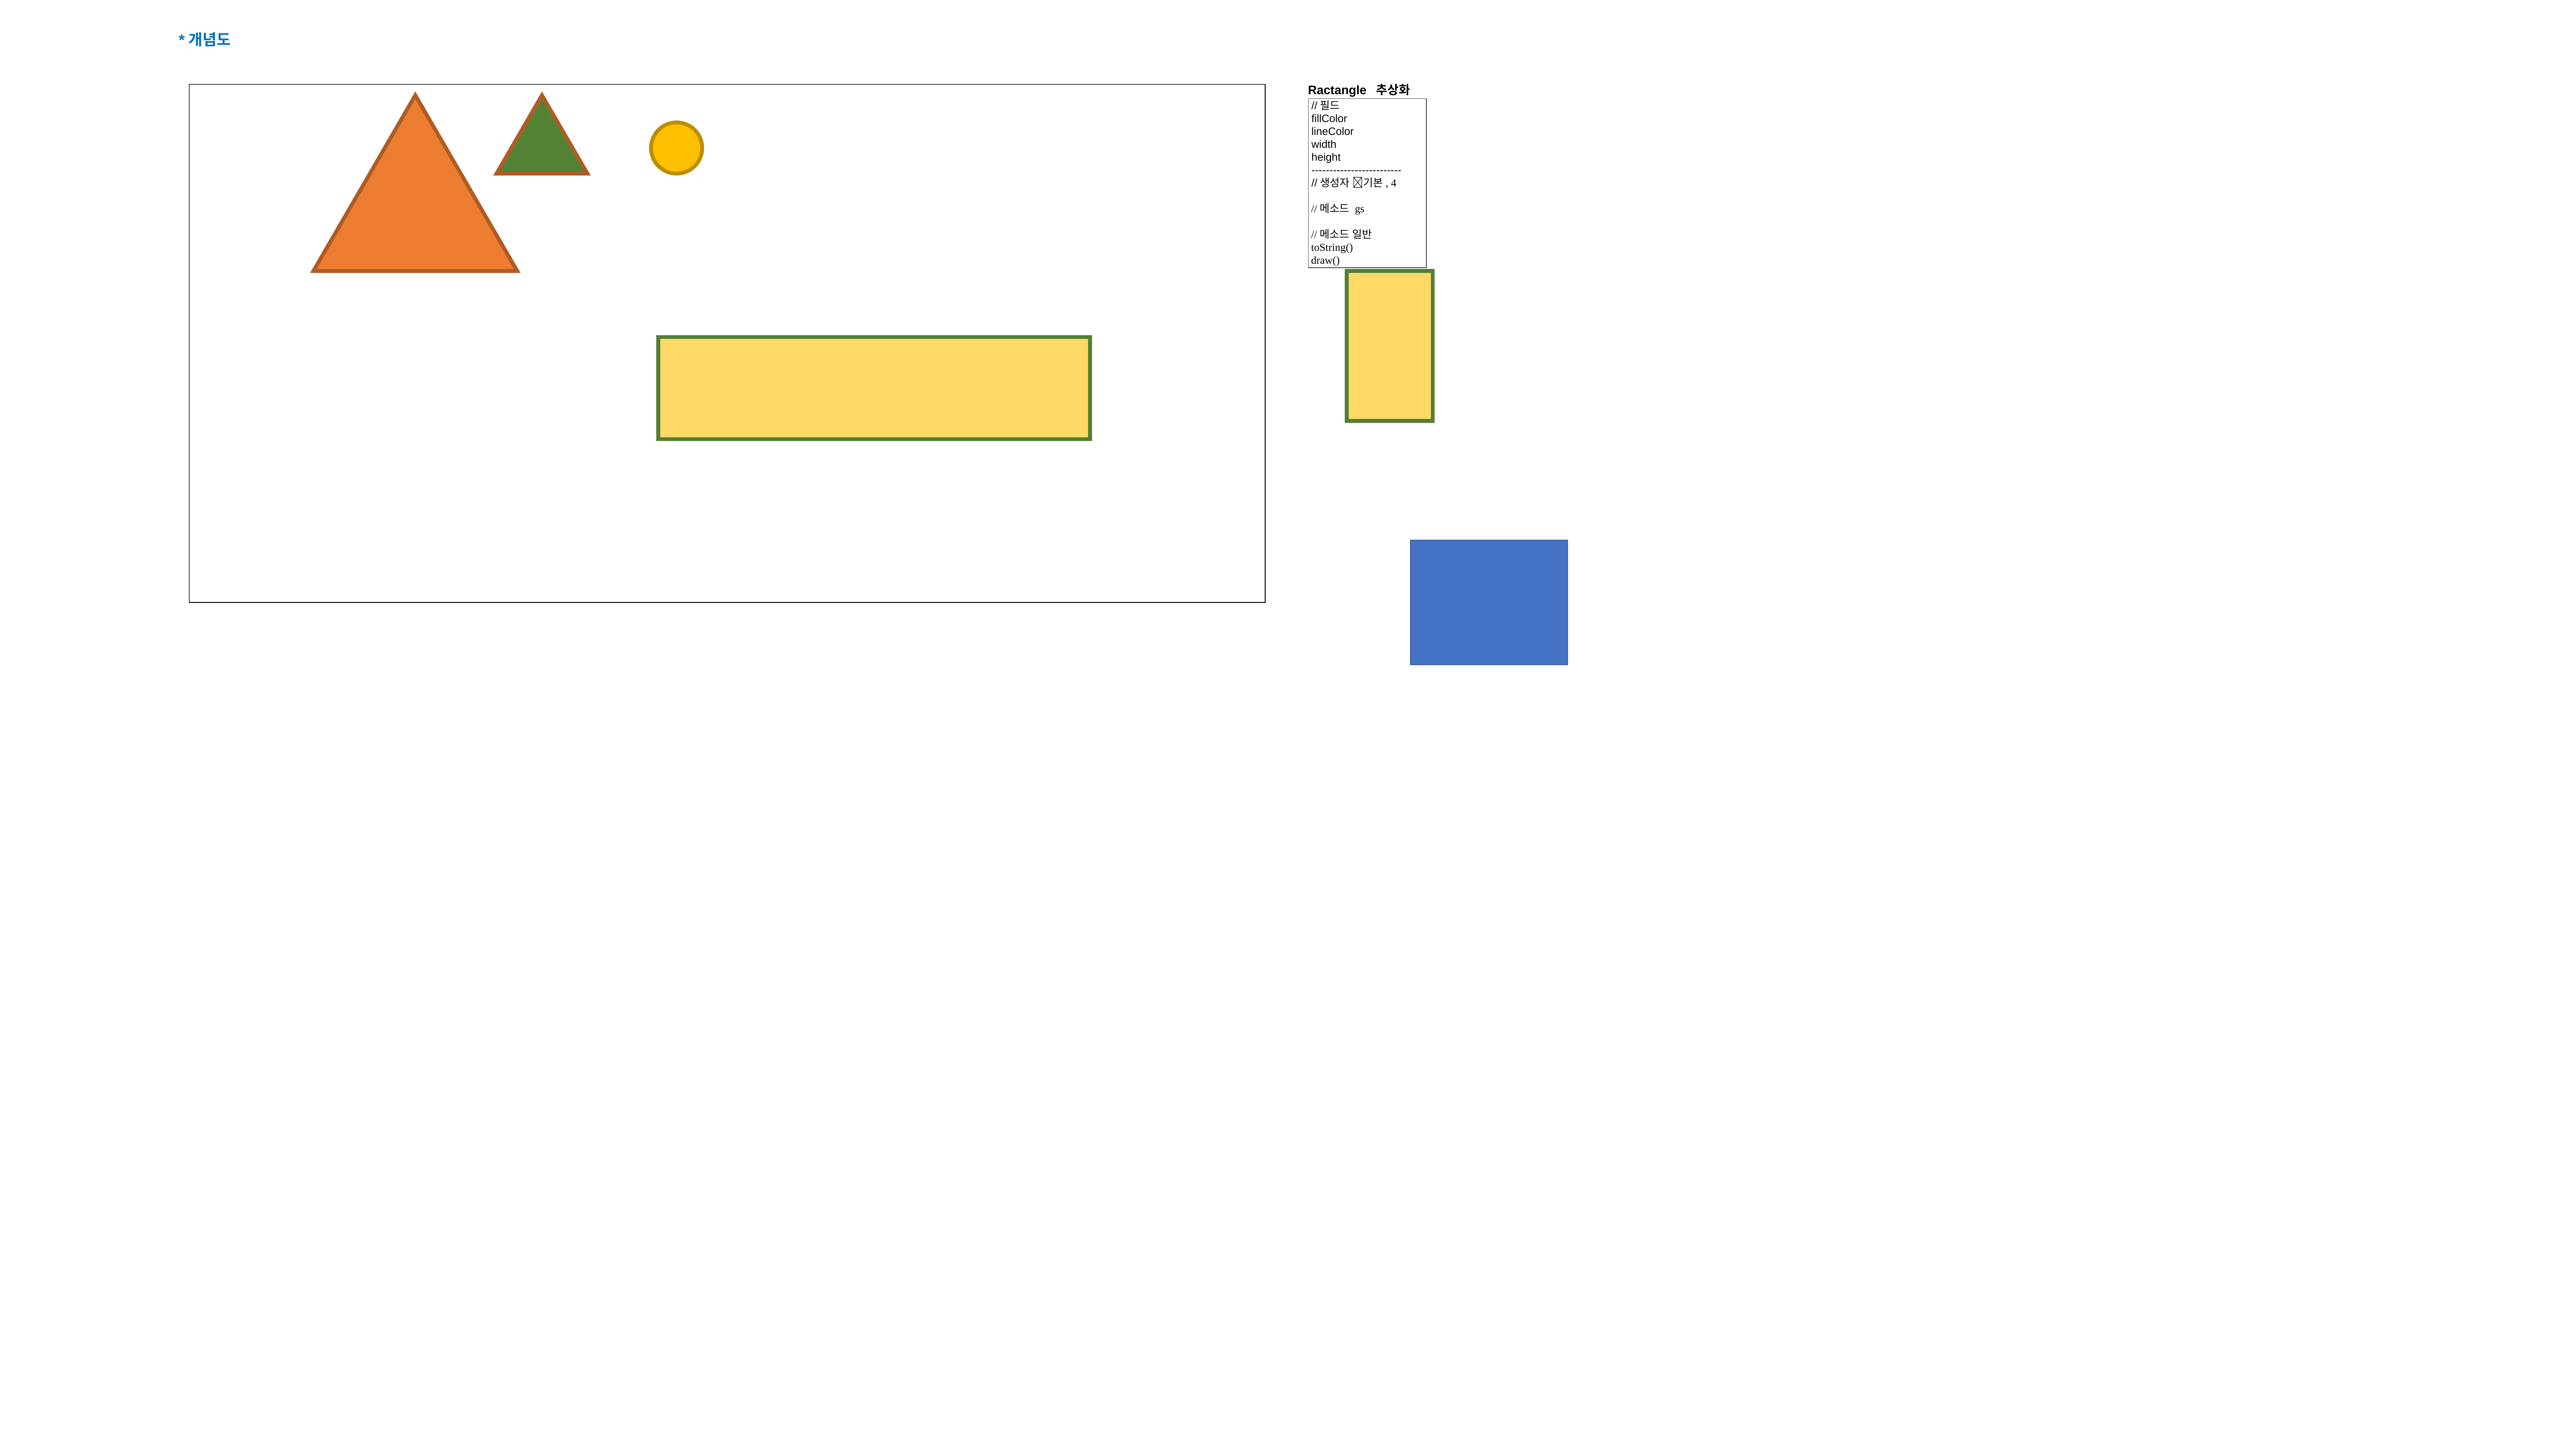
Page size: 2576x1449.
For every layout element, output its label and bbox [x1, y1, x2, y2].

text_box [174, 27, 1568, 665]
